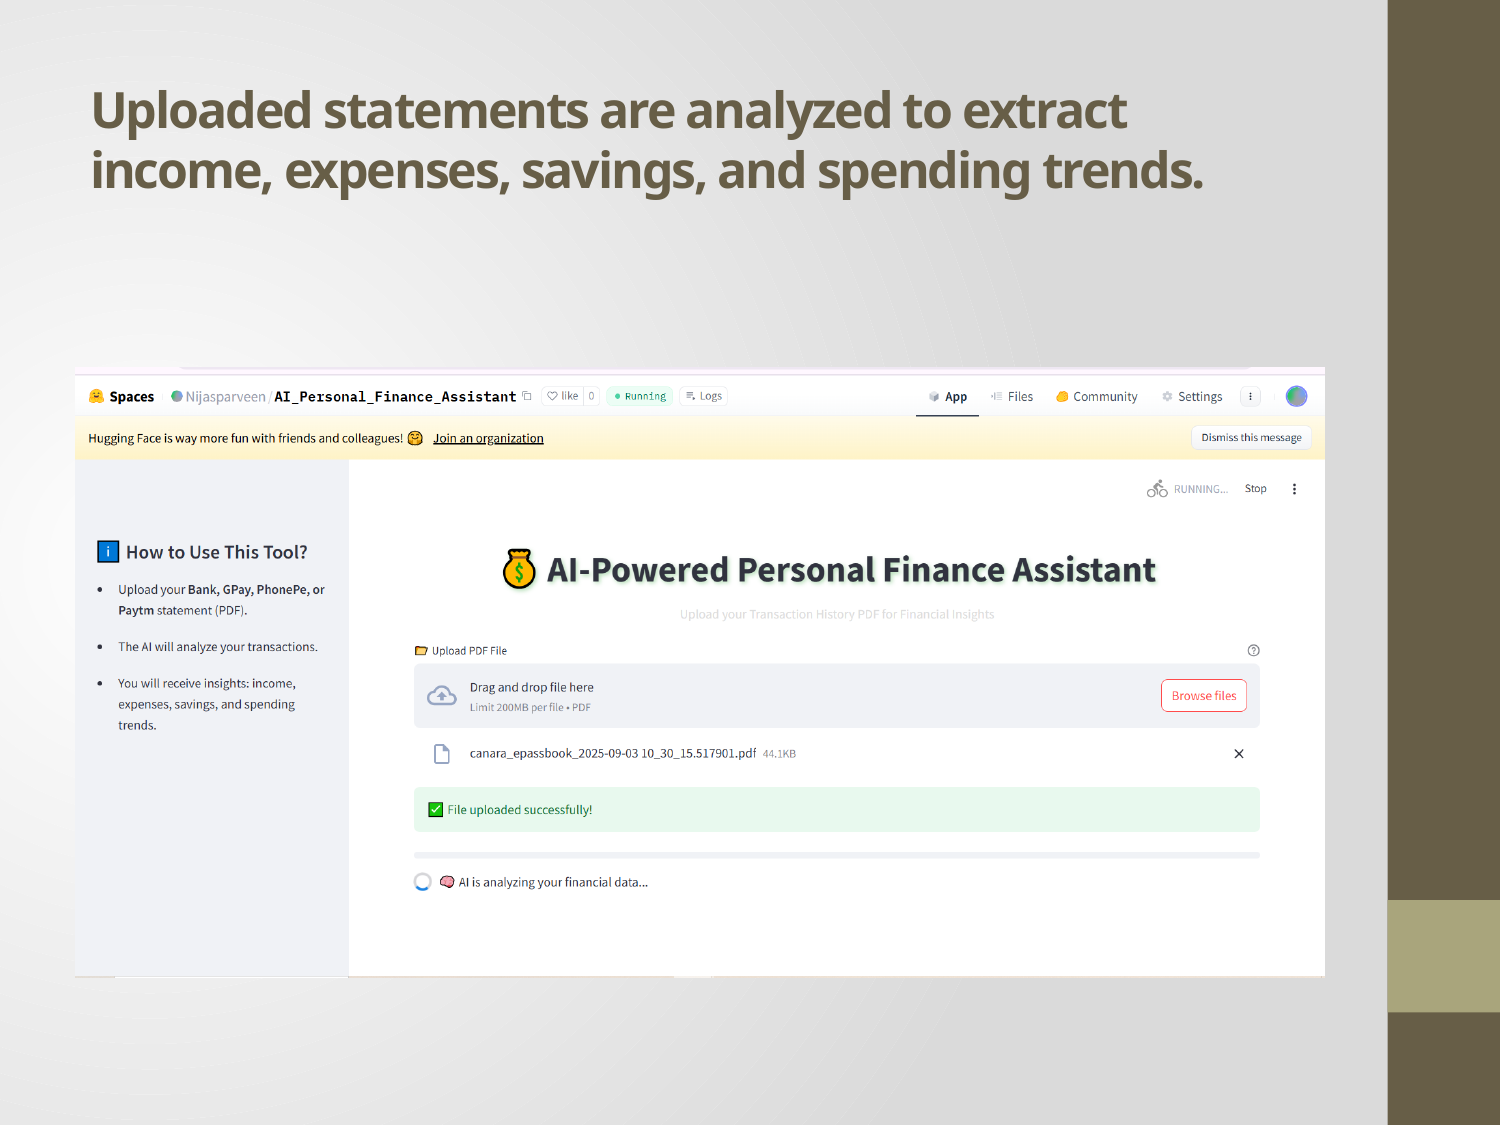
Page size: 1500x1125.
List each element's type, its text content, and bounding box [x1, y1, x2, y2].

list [74, 366, 1326, 979]
title Uploaded statements are analyzed to extract income, expenses, savings, and spending trends. [75, 45, 1325, 233]
